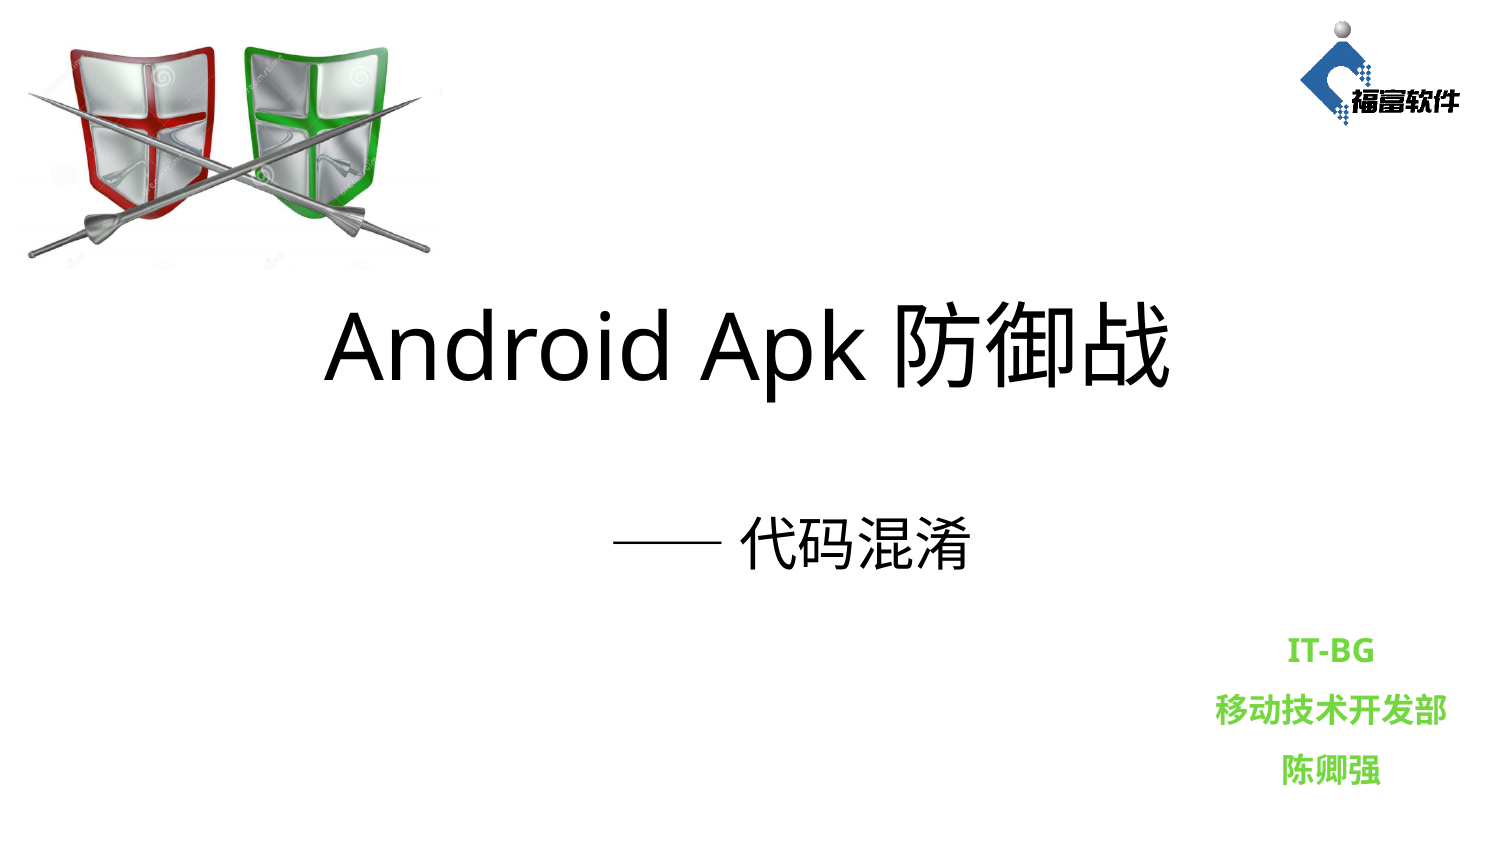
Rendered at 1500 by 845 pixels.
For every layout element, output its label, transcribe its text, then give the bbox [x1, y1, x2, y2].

picture [15, 20, 443, 269]
text_box IT-BG 移动技术开发部 陈卿强 [1190, 601, 1474, 797]
title Android Apk防御战 [185, 182, 1311, 409]
subtitle ——代码混淆 [228, 446, 1354, 651]
picture [1289, 15, 1474, 134]
